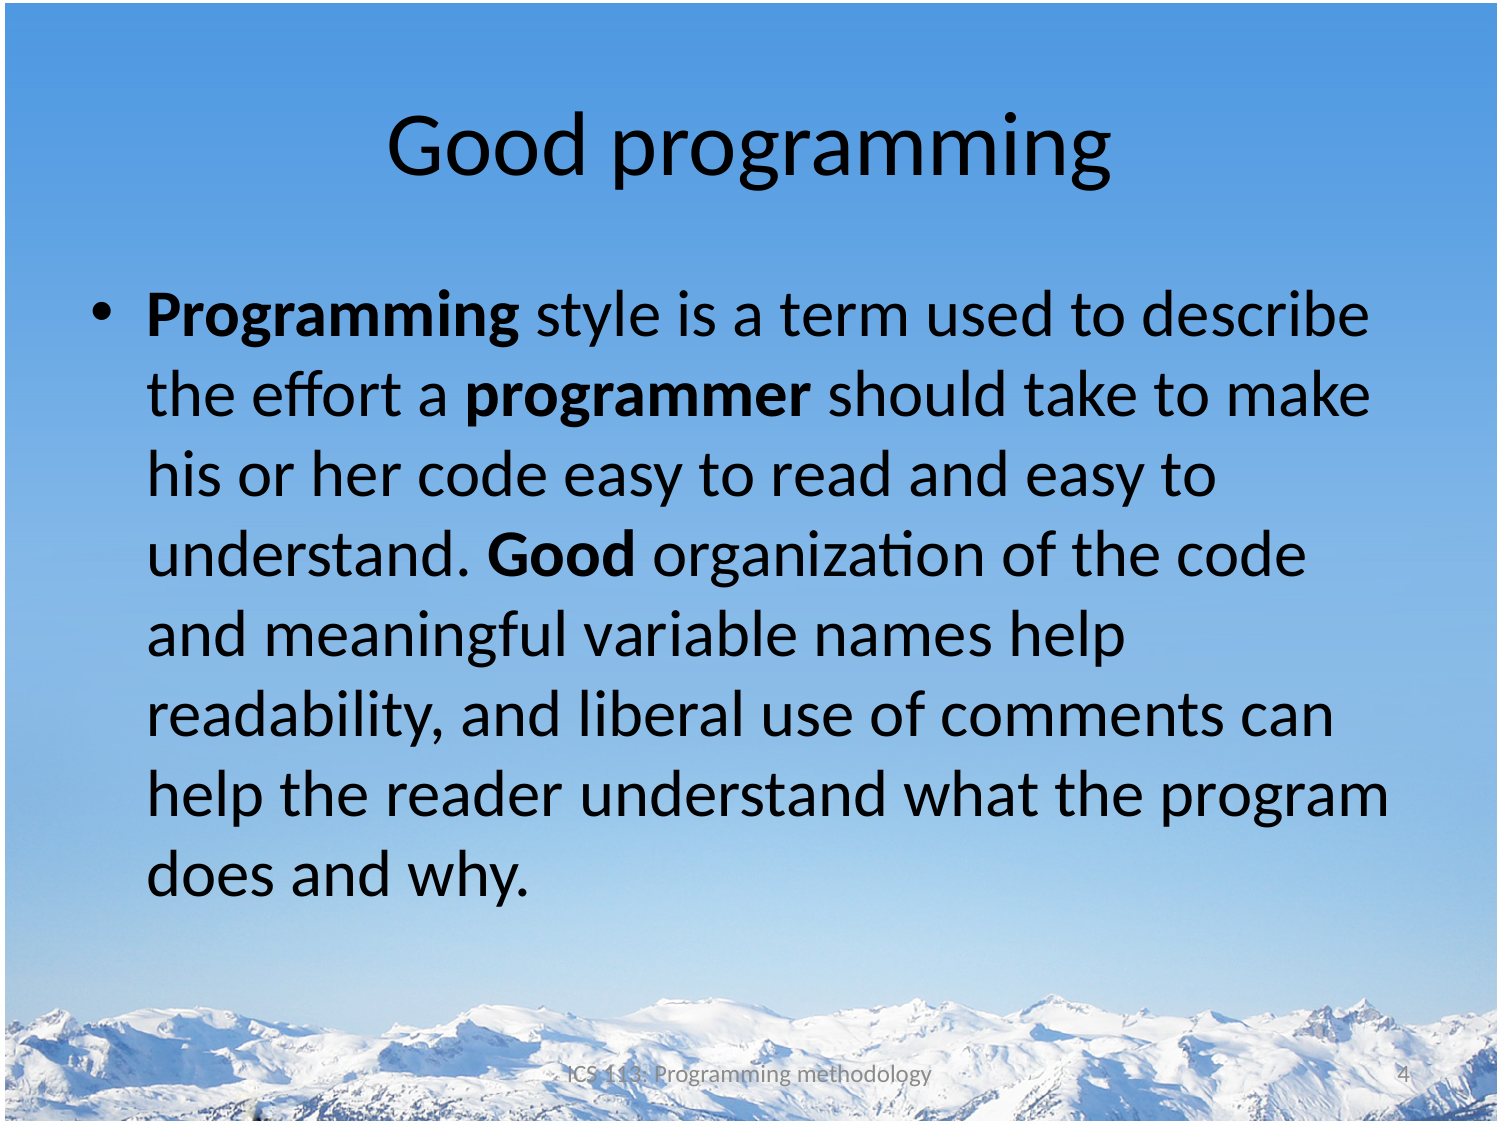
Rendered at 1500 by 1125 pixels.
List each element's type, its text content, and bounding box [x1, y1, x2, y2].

list Programming style is a term used to describe the effort a programmer should take to make his or her code easy to read and easy to understand. Good organization of the code and meaningful variable names help readability, and liberal use of comments can help the reader understand what the program does and why. [74, 262, 1426, 1006]
footer ICS 113: Programming methodology [512, 1042, 988, 1103]
title Good programming [74, 44, 1426, 233]
picture [0, 0, 1500, 1125]
slide_number 4 [1074, 1042, 1425, 1103]
